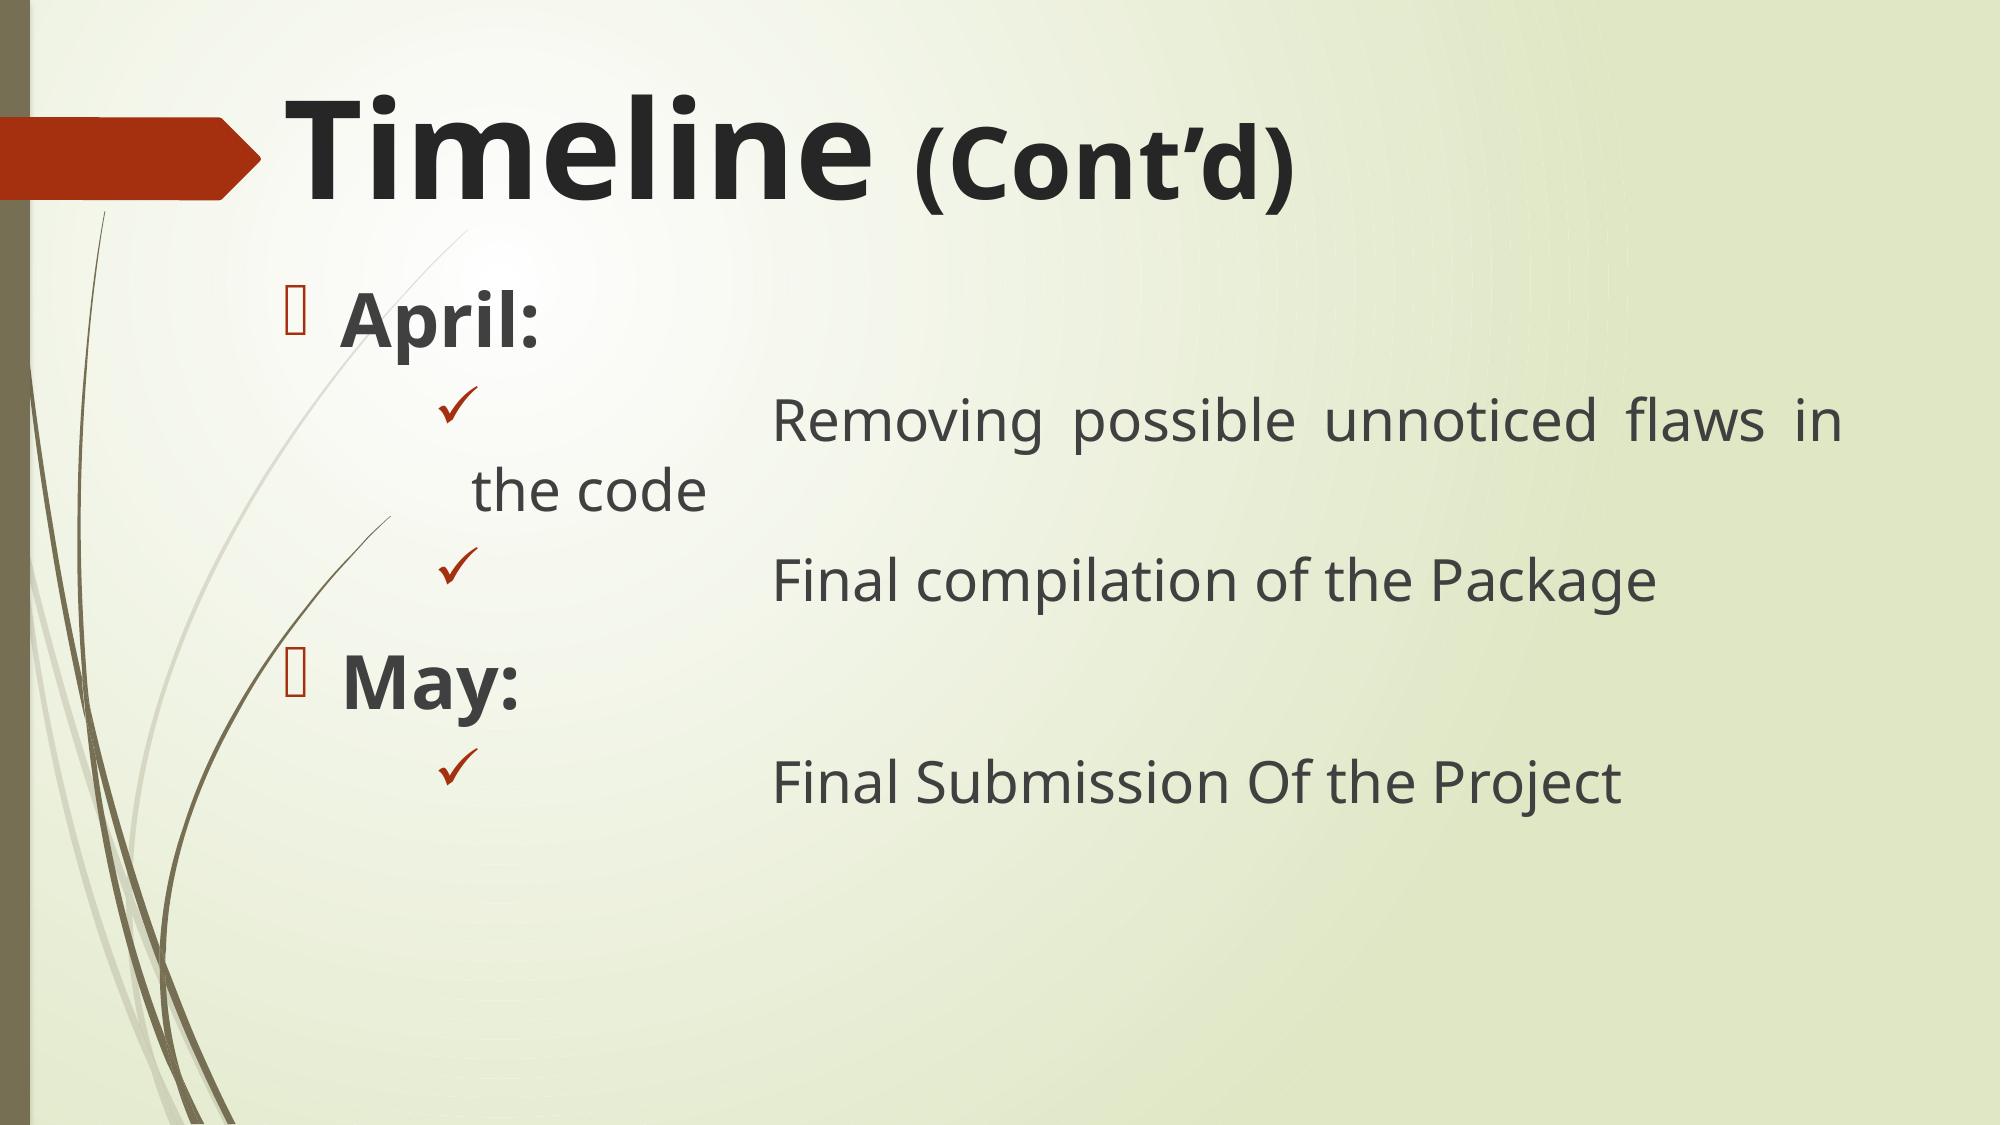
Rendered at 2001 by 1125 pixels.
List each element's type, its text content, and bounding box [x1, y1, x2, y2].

title Timeline (Cont’d) [269, 54, 1731, 265]
list April: Removing possible unnoticed flaws in the code Final compilation of the Package May: Final Submission Of the Project [269, 264, 1860, 1094]
